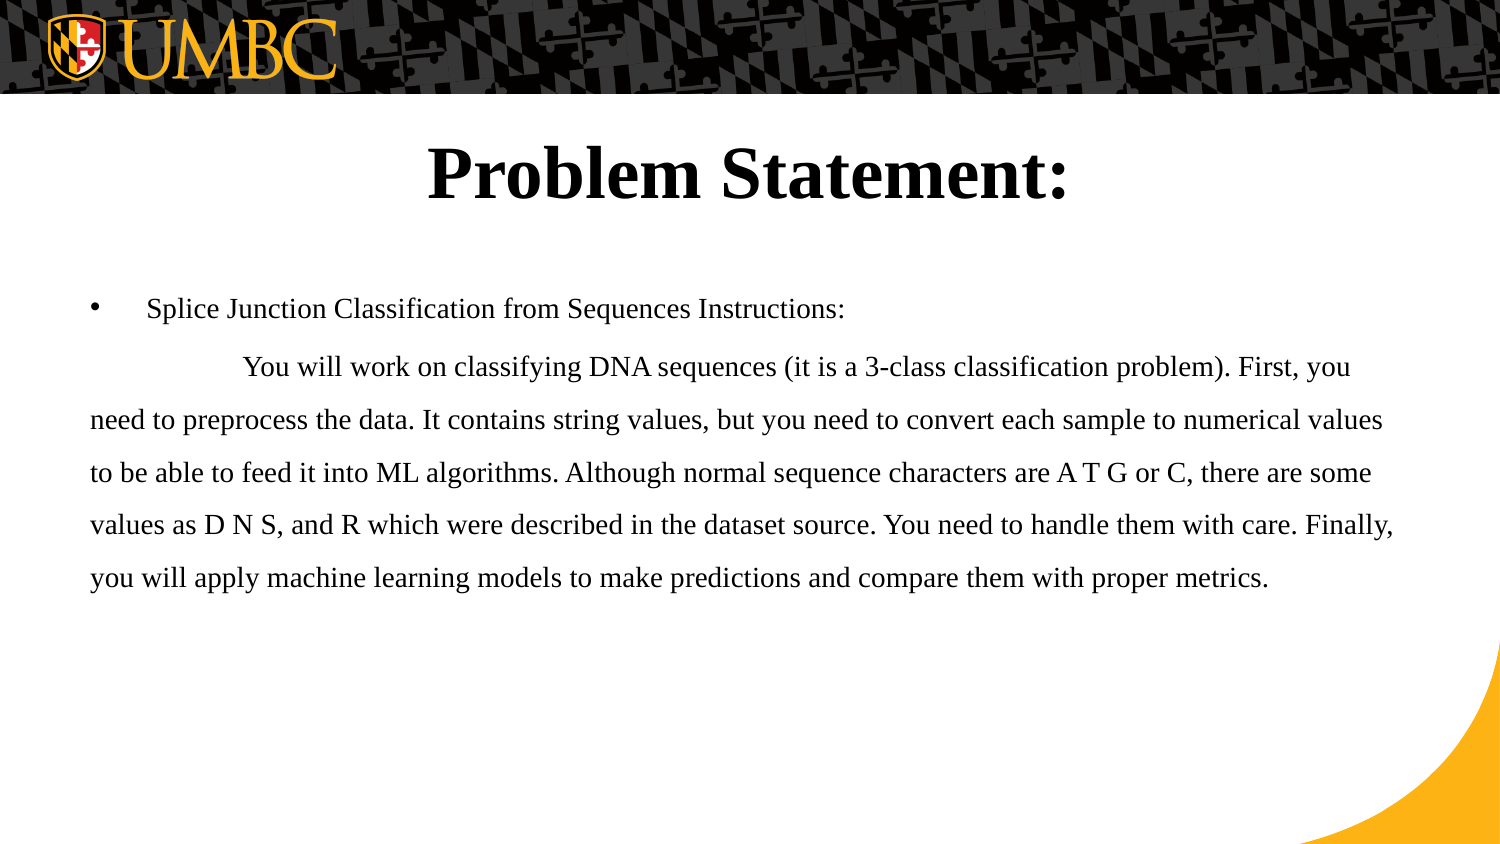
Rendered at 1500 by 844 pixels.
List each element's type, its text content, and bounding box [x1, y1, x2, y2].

title Problem Statement: [75, 115, 1425, 221]
list Splice Junction Classification from Sequences Instructions: You will work on classifying DNA sequences (it is a 3-class classification problem). First, you need to preprocess the data. It contains string values, but you need to convert each sample to numerical values to be able to feed it into ML algorithms. Although normal sequence characters are A T G or C, there are some values as D N S, and R which were described in the dataset source. You need to handle them with care. Finally, you will apply machine learning models to make predictions and compare them with proper metrics. [75, 264, 1425, 754]
picture [1299, 639, 1500, 844]
picture [0, 0, 1500, 94]
